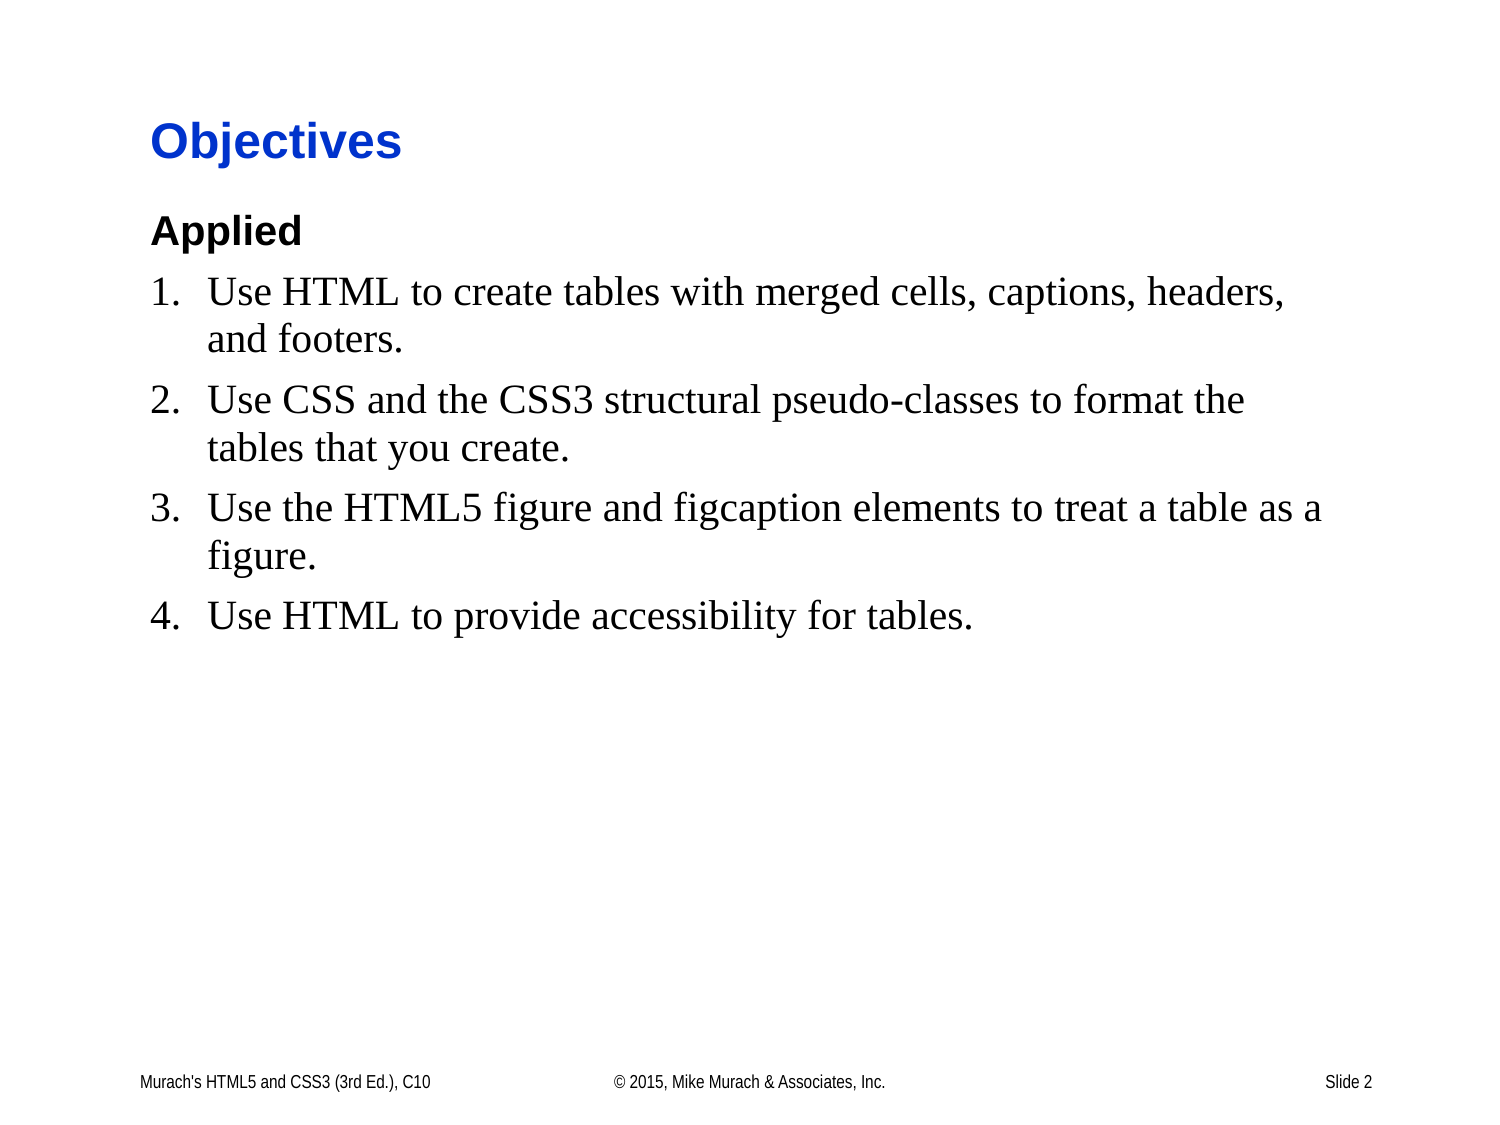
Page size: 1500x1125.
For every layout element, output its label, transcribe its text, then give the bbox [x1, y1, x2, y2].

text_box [149, 174, 1348, 653]
footer © 2015, Mike Murach & Associates, Inc. [474, 1025, 1025, 1100]
slide_number Murach's HTML5 and CSS3 (3rd Ed.), C10 [125, 1025, 450, 1100]
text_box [149, 112, 1348, 174]
slide_number Slide 2 [1074, 1025, 1388, 1100]
